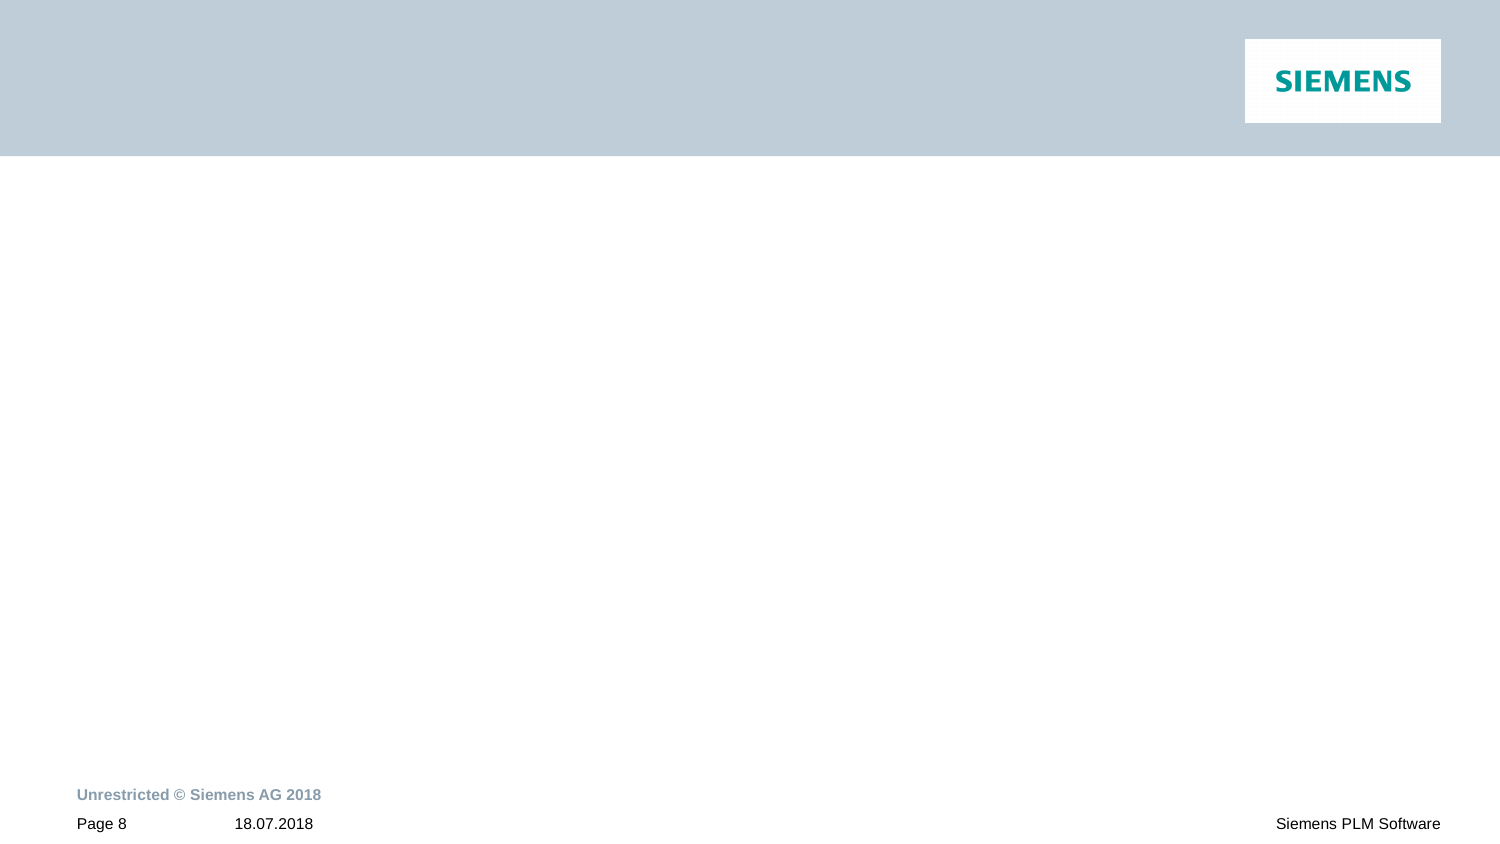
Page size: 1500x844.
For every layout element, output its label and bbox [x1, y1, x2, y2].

picture [1245, 39, 1441, 123]
